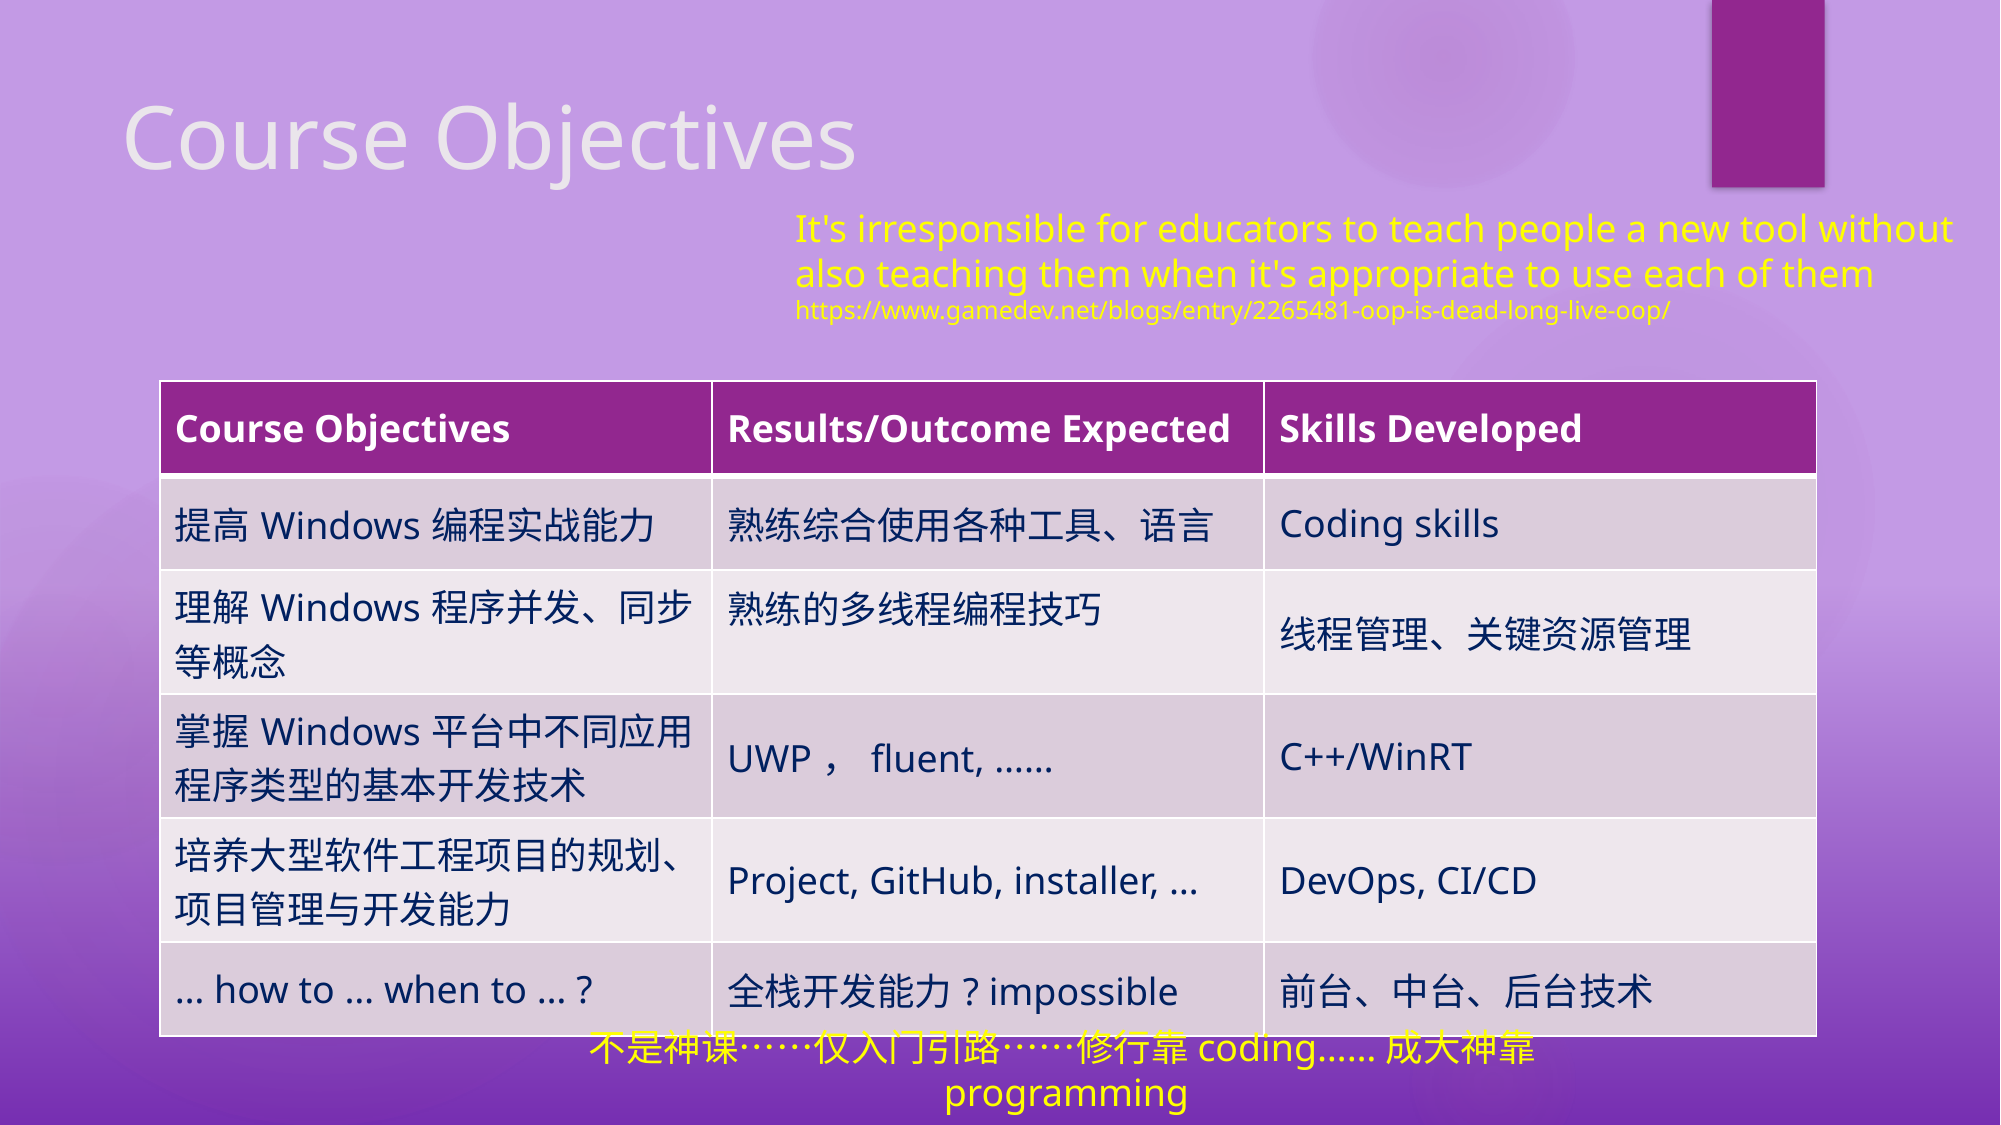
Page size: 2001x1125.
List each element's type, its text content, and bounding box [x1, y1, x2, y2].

table_header Skills Developed [1265, 382, 1816, 473]
table_header Results/Outcome Expected [713, 382, 1263, 473]
table_cell 理解Windows程序并发、同步等概念 [161, 571, 711, 693]
table_cell UWP，fluent, …… [713, 695, 1263, 817]
table_header Course Objectives [161, 382, 711, 473]
table_cell C++/WinRT [1265, 695, 1816, 817]
table_cell 培养大型软件工程项目的规划、项目管理与开发能力 [161, 819, 711, 941]
table_cell 提高Windows编程实战能力 [161, 479, 711, 569]
table_cell 前台、中台、后台技术 [1265, 943, 1816, 1035]
table_cell 熟练的多线程编程技巧 [713, 571, 1263, 693]
table_cell 熟练综合使用各种工具、语言 [713, 479, 1263, 569]
table_cell Coding skills [1265, 479, 1816, 569]
title Course Objectives [106, 74, 1649, 304]
text_box It's irresponsible for educators to teach people a new tool without also teaching them when it's appropriate to use each of them https://www.gamedev.net/blogs/entry/2265481-oop-is-dead-long-live-oop/ [780, 197, 2000, 333]
table_cell DevOps, CI/CD [1265, 819, 1816, 941]
table_cell 掌握Windows平台中不同应用程序类型的基本开发技术 [161, 695, 711, 817]
table_cell 全栈开发能力? impossible [713, 943, 1263, 1016]
table_cell Project, GitHub, installer, … [713, 819, 1263, 941]
text_box 不是神课……仅入门引路……修行靠coding……成大神靠programming [456, 1016, 1677, 1121]
table_cell … how to … when to … ? [161, 943, 711, 1035]
table_cell 线程管理、关键资源管理 [1265, 571, 1816, 693]
